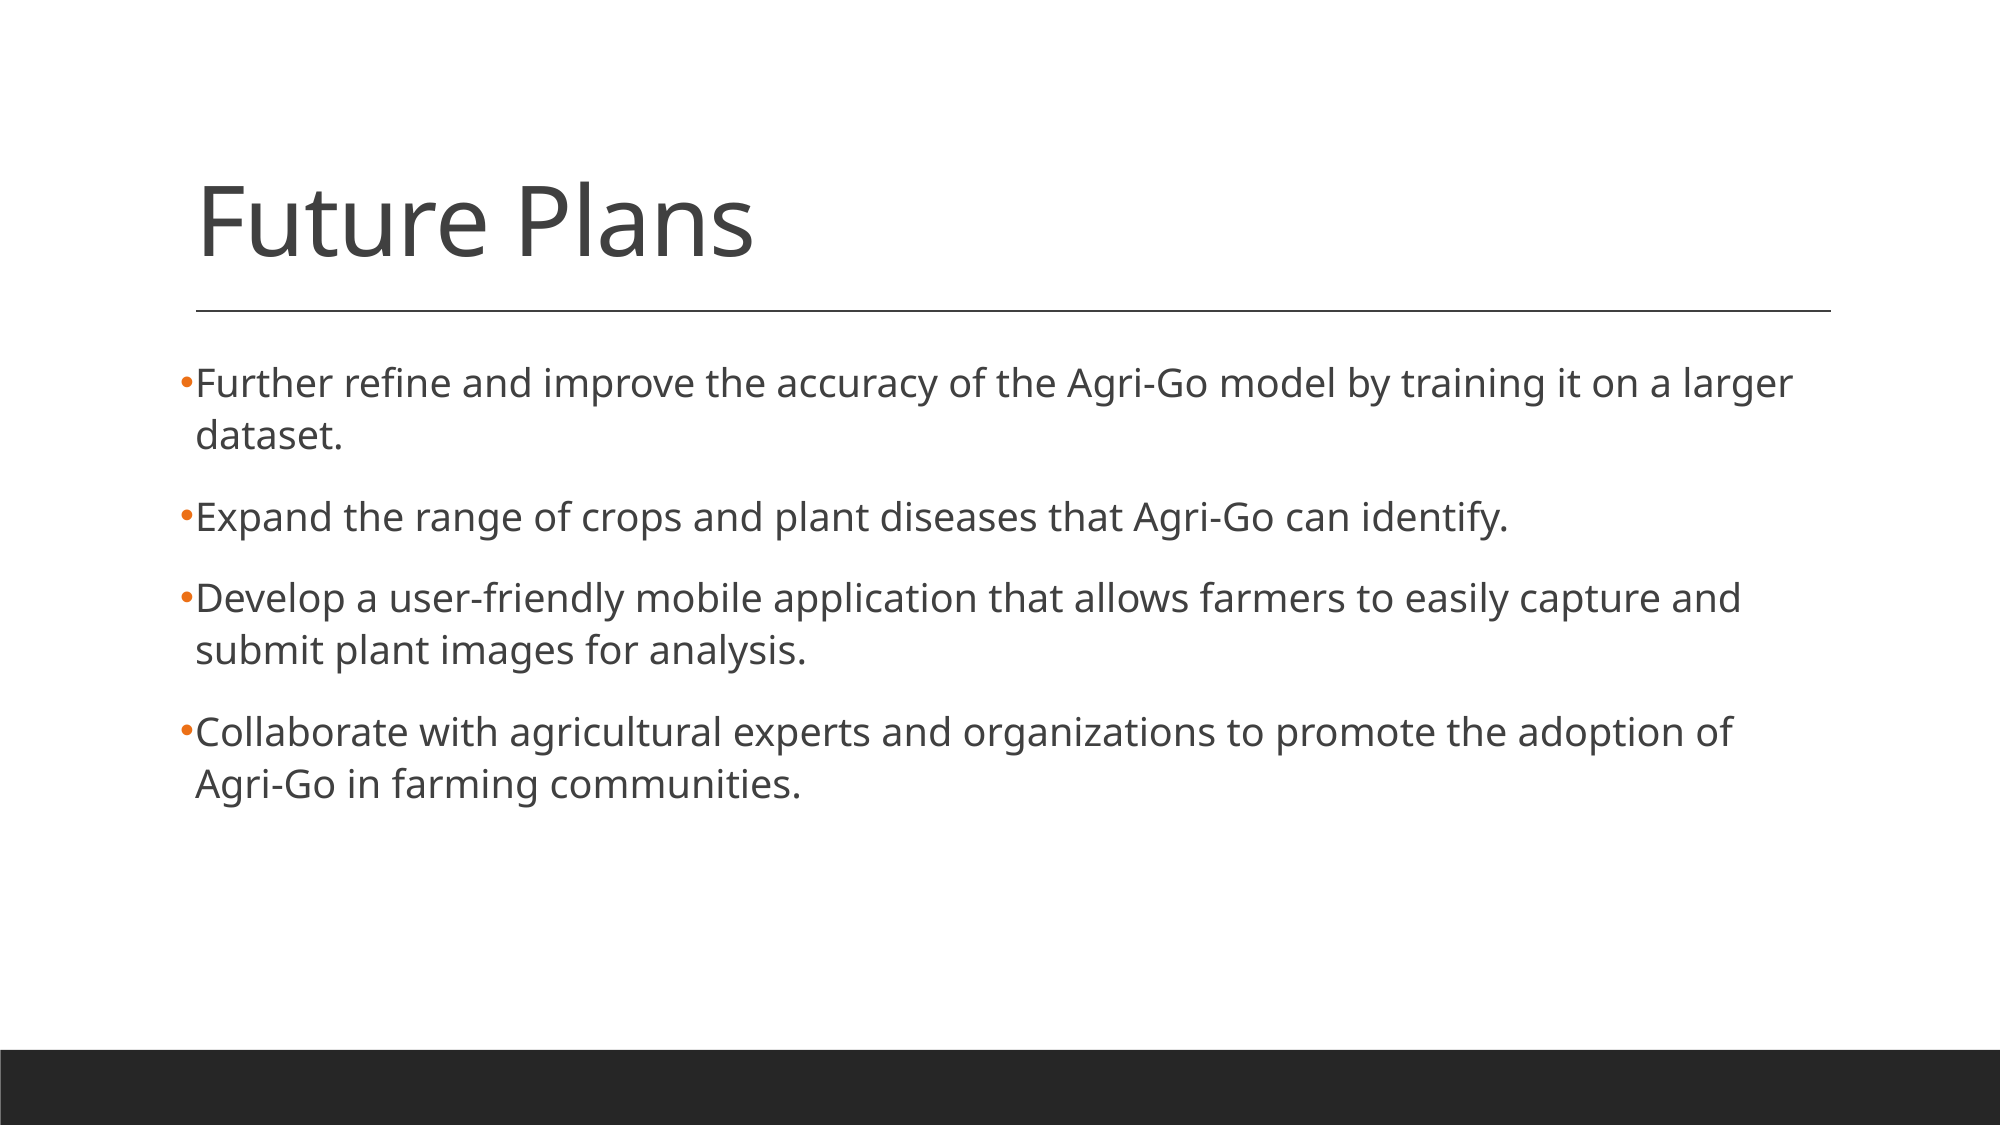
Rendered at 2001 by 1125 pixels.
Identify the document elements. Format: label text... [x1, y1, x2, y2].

list Further refine and improve the accuracy of the Agri-Go model by training it on a larger dataset. Expand the range of crops and plant diseases that Agri-Go can identify. Develop a user-friendly mobile application that allows farmers to easily capture and submit plant images for analysis. Collaborate with agricultural experts and organizations to promote the adoption of Agri-Go in farming communities. [180, 345, 1830, 963]
title Future Plans [180, 47, 1830, 285]
